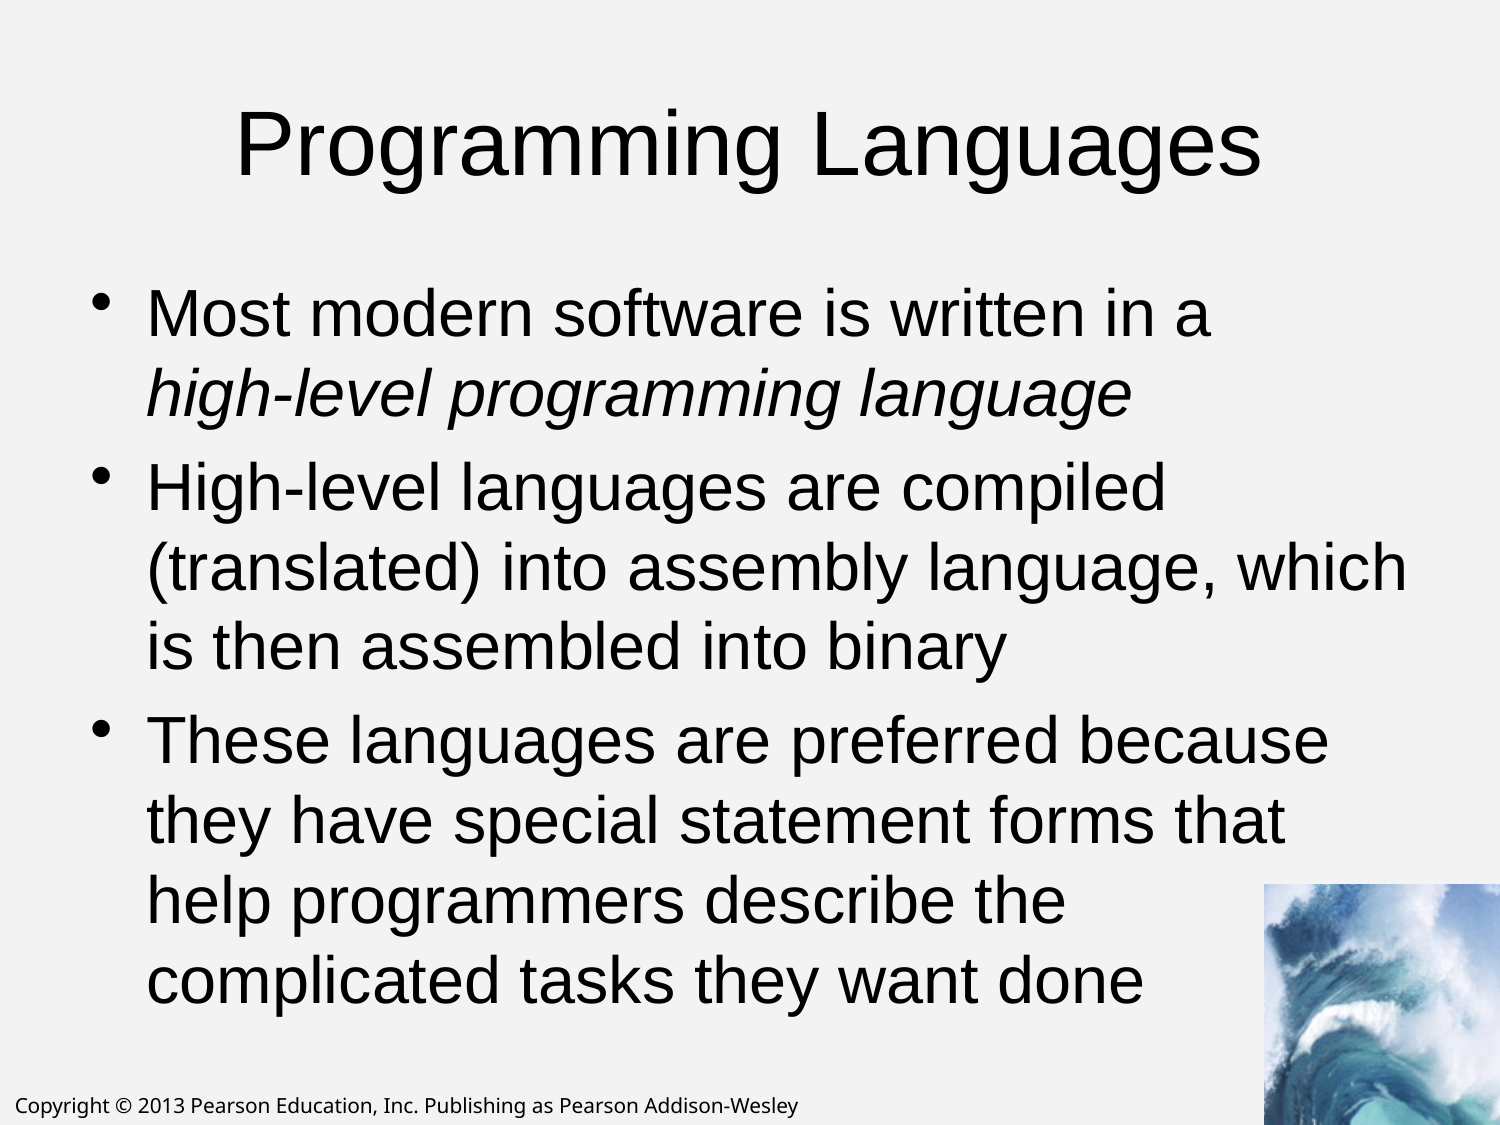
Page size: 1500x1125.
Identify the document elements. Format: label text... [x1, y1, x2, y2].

title Programming Languages [74, 44, 1426, 233]
list Most modern software is written in a high-level programming language High-level languages are compiled (translated) into assembly language, which is then assembled into binary These languages are preferred because they have special statement forms that help programmers describe the complicated tasks they want done [74, 262, 1426, 1006]
picture [1264, 884, 1500, 1125]
